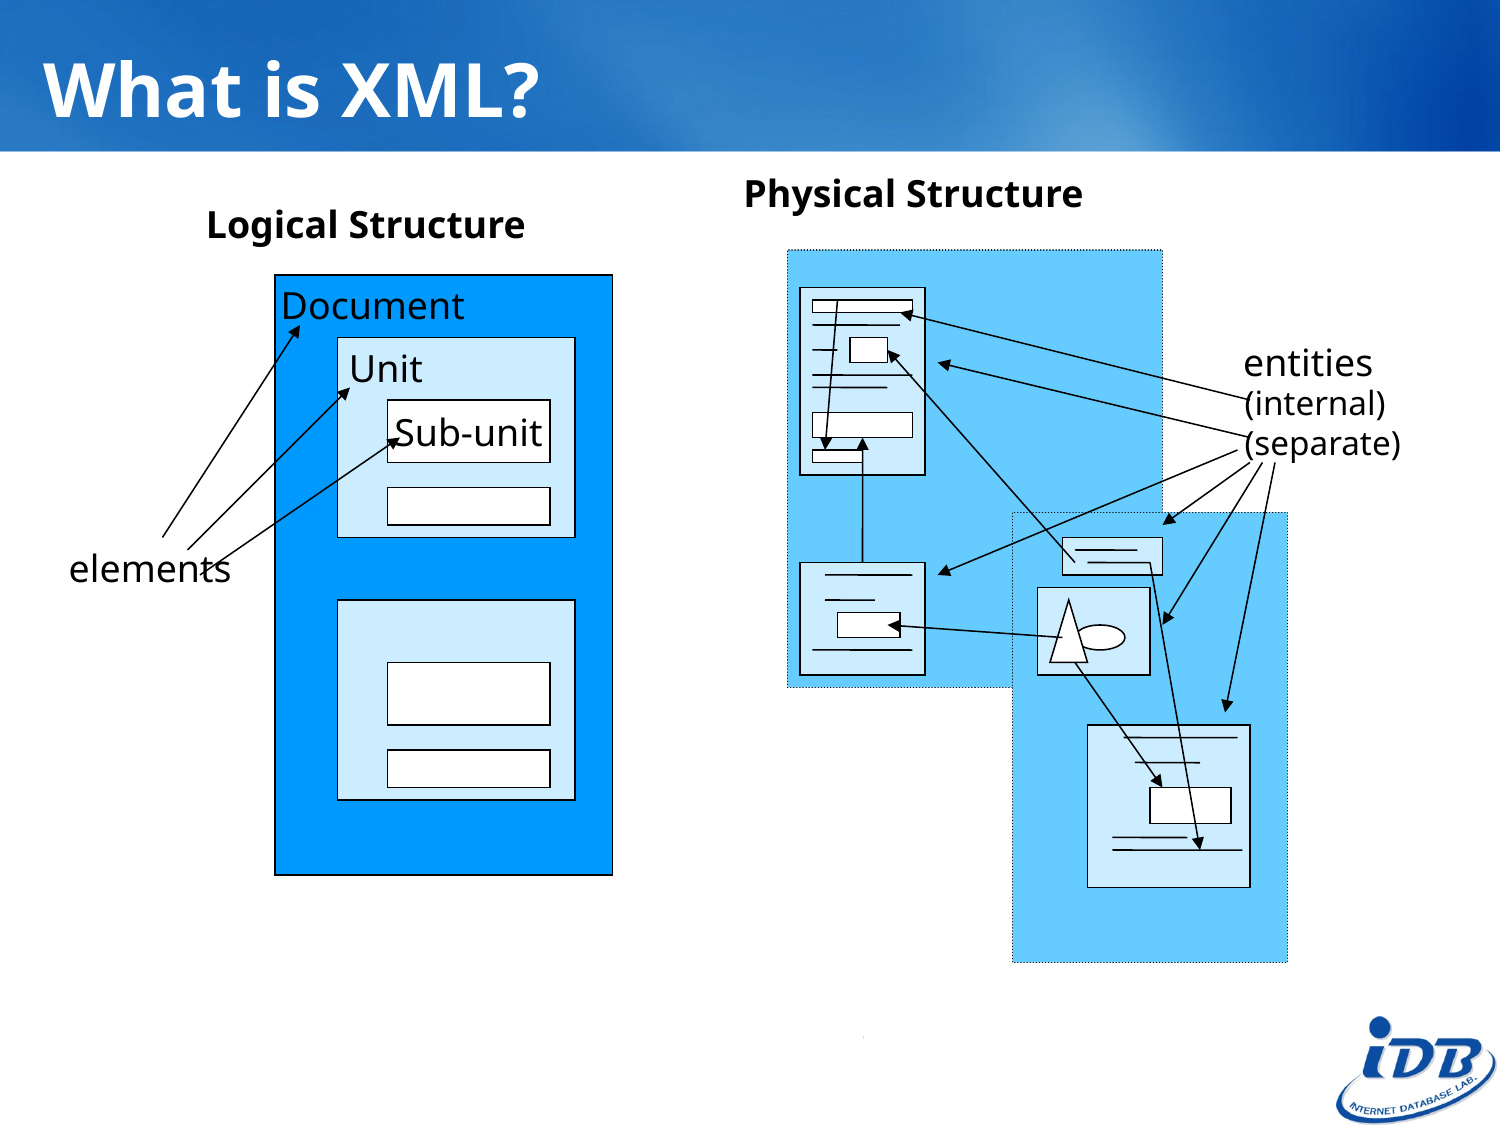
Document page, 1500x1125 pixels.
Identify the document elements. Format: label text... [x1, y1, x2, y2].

text_box [800, 287, 925, 475]
text_box [162, 324, 301, 538]
text_box [275, 274, 613, 875]
text_box [856, 437, 869, 563]
text_box [812, 299, 837, 313]
text_box [1079, 624, 1126, 650]
text_box [387, 662, 550, 725]
text_box [937, 359, 1250, 438]
text_box [199, 437, 400, 576]
text_box [1074, 662, 1163, 788]
text_box [1221, 462, 1276, 713]
text_box [827, 412, 913, 438]
picture [0, 0, 1500, 1125]
title What is XML? [28, 23, 1472, 153]
text_box Sub-unit [387, 399, 550, 463]
text_box [812, 412, 827, 438]
text_box [1149, 562, 1204, 850]
text_box Document [265, 274, 480, 335]
text_box [1190, 787, 1232, 824]
text_box [800, 562, 925, 675]
text_box [187, 387, 350, 551]
text_box elements [53, 537, 247, 598]
text_box Unit [334, 337, 438, 398]
text_box [1149, 787, 1195, 824]
text_box [337, 600, 575, 800]
text_box [837, 612, 900, 638]
text_box [1062, 537, 1163, 575]
text_box [887, 619, 1063, 638]
text_box [1037, 587, 1150, 675]
text_box [1050, 599, 1088, 663]
text_box [900, 309, 1250, 401]
text_box [1087, 724, 1250, 888]
text_box [1012, 512, 1288, 963]
text_box [387, 487, 550, 525]
text_box [787, 249, 1163, 688]
text_box Logical Structure [191, 193, 542, 254]
text_box [812, 449, 862, 463]
text_box [1162, 462, 1263, 625]
text_box [819, 299, 838, 451]
text_box [837, 299, 913, 313]
text_box [937, 449, 1238, 576]
text_box (internal) (separate) [1229, 374, 1416, 470]
text_box [887, 349, 1046, 529]
text_box [387, 750, 550, 788]
text_box [849, 337, 888, 363]
text_box [337, 337, 575, 538]
text_box entities [1228, 331, 1389, 391]
text_box [1162, 462, 1251, 526]
text_box Physical Structure [728, 162, 1099, 223]
